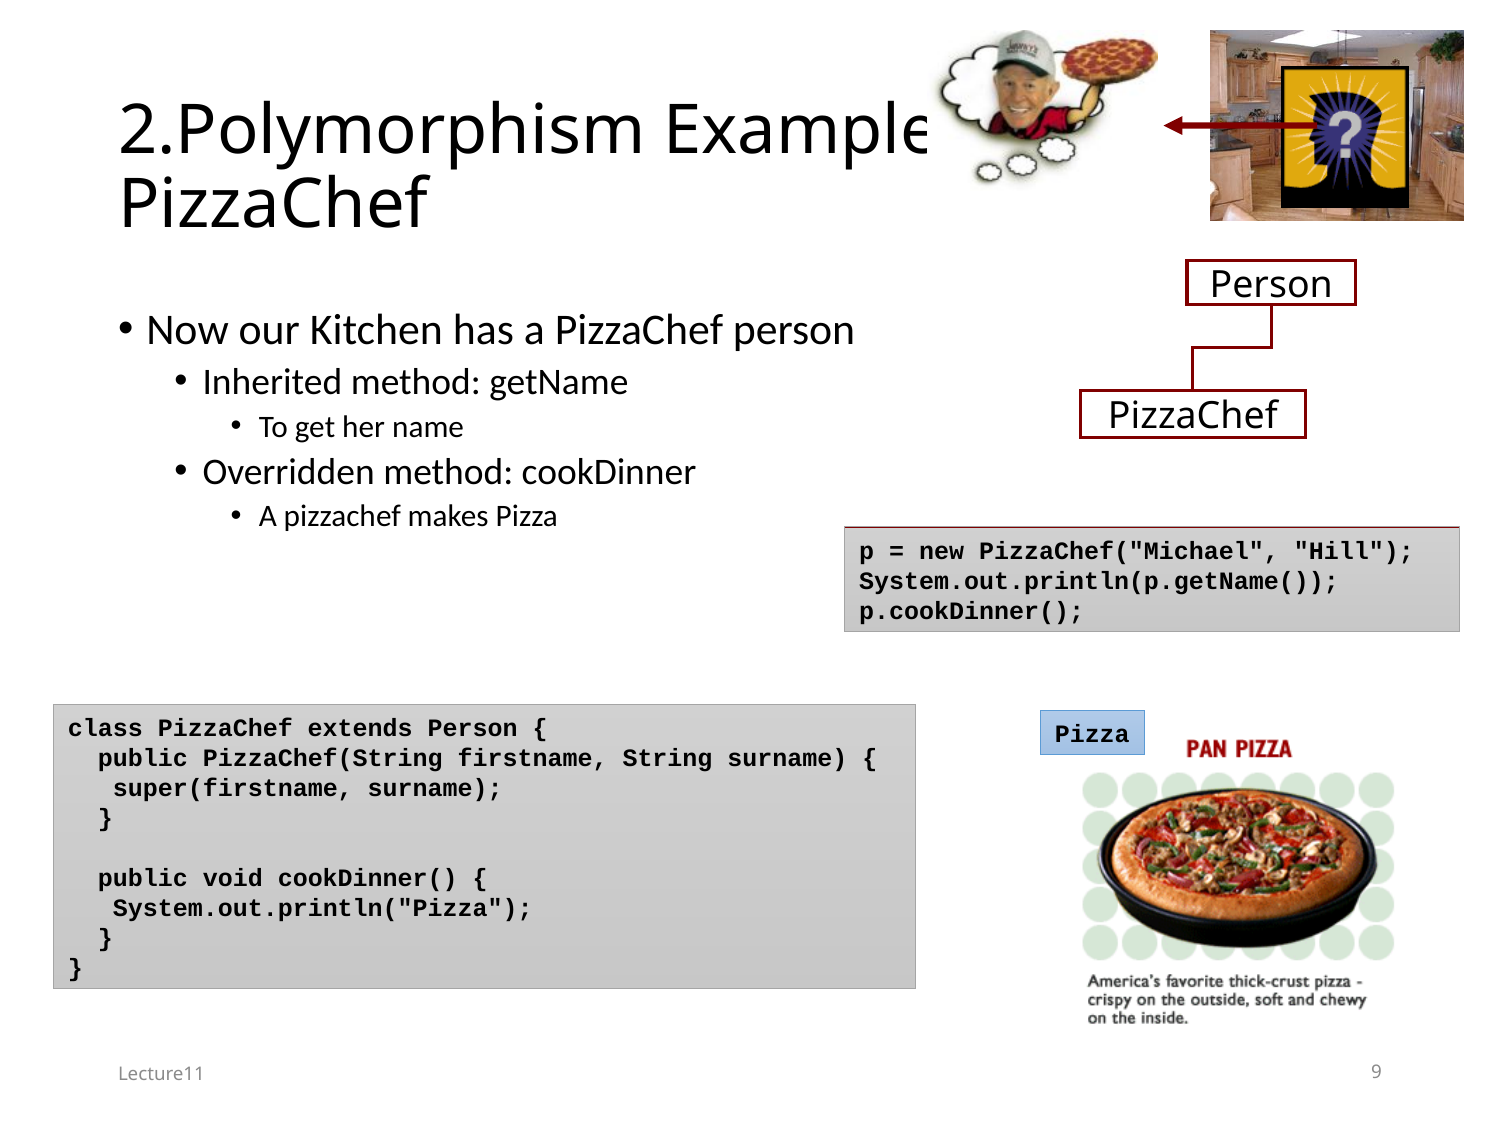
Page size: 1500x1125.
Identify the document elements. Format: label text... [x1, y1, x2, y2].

list Now our Kitchen has a PizzaChef person Inherited method: getName To get her name Overridden method: cookDinner A pizzachef makes Pizza [103, 299, 1397, 1014]
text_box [1080, 260, 1356, 438]
picture [1080, 739, 1397, 1045]
title 2.Polymorphism Example PizzaChef [103, 59, 1397, 278]
picture [1210, 30, 1464, 222]
text_box Pizza [1040, 710, 1145, 755]
slide_number Lecture11 [103, 1042, 441, 1103]
slide_number 9 [1059, 1042, 1397, 1103]
text_box [1163, 119, 1210, 132]
text_box class PizzaChef extends Person { public PizzaChef(String firstname, String surname) { super(firstname, surname); } public void cookDinner() { System.out.println("Pizza"); } } [53, 704, 916, 989]
picture [927, 30, 1158, 191]
text_box p = new PizzaChef("Michael", "Hill"); System.out.println(p.getName()); p.cookDinner(); [844, 526, 1460, 632]
